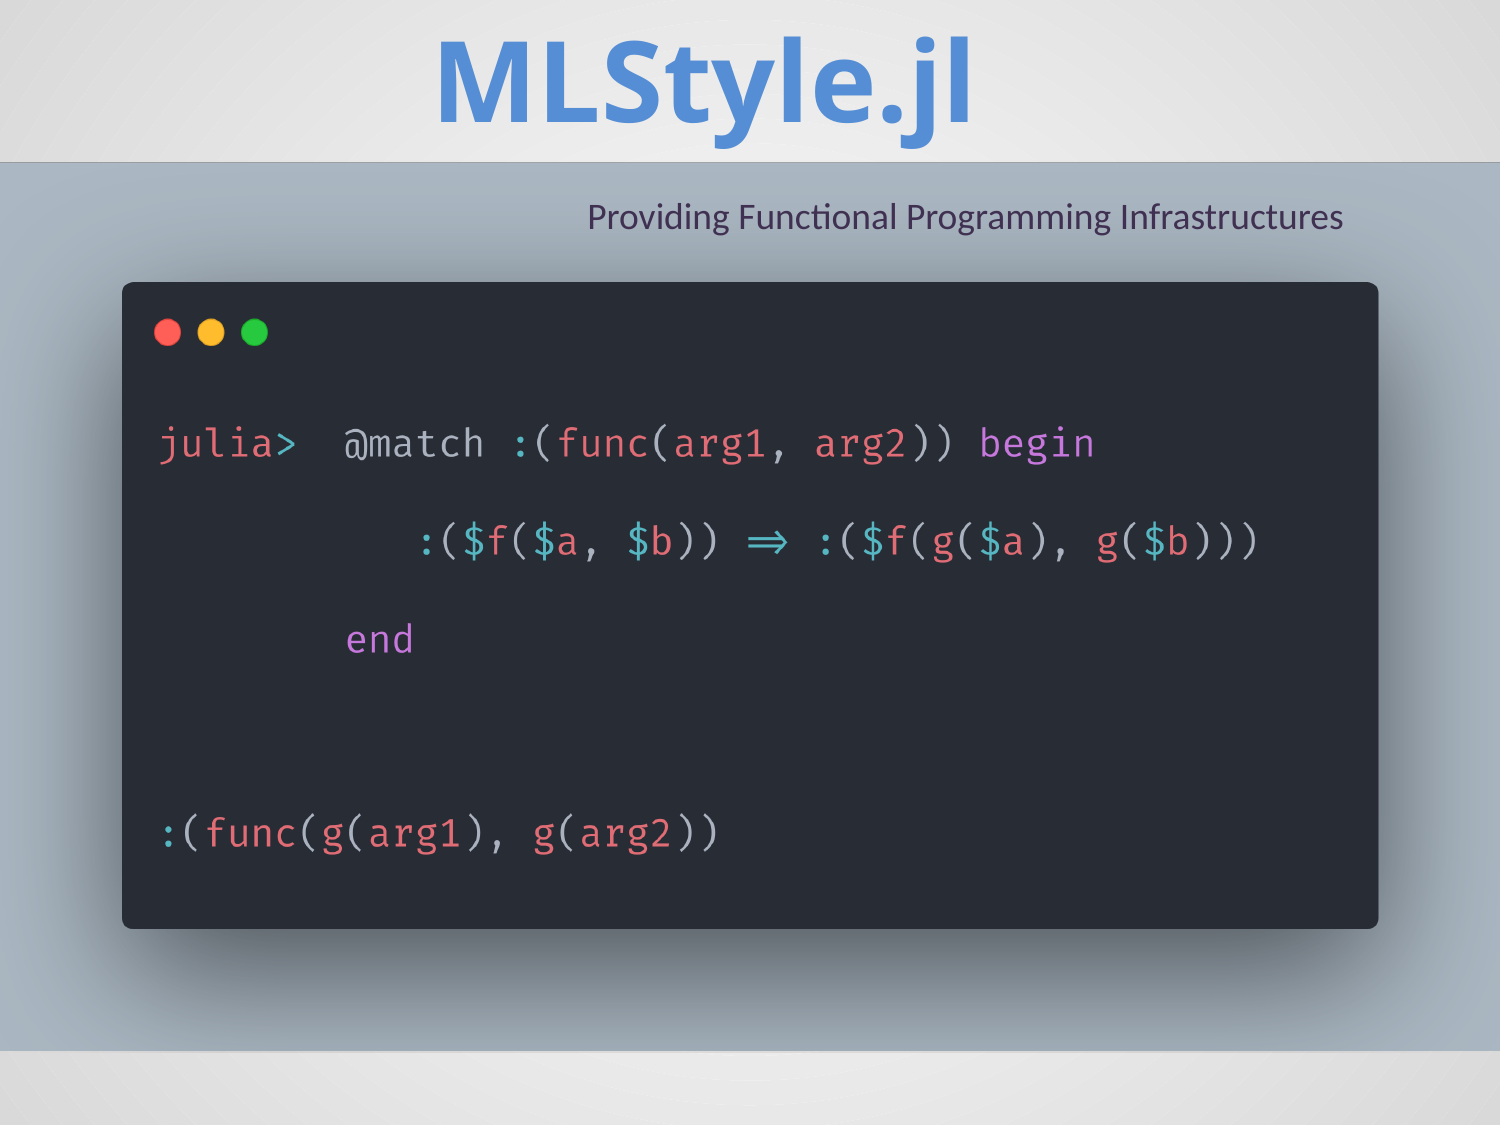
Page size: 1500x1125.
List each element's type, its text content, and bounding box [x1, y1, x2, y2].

title MLStyle.jl [29, 19, 1380, 136]
picture [0, 160, 1500, 1053]
